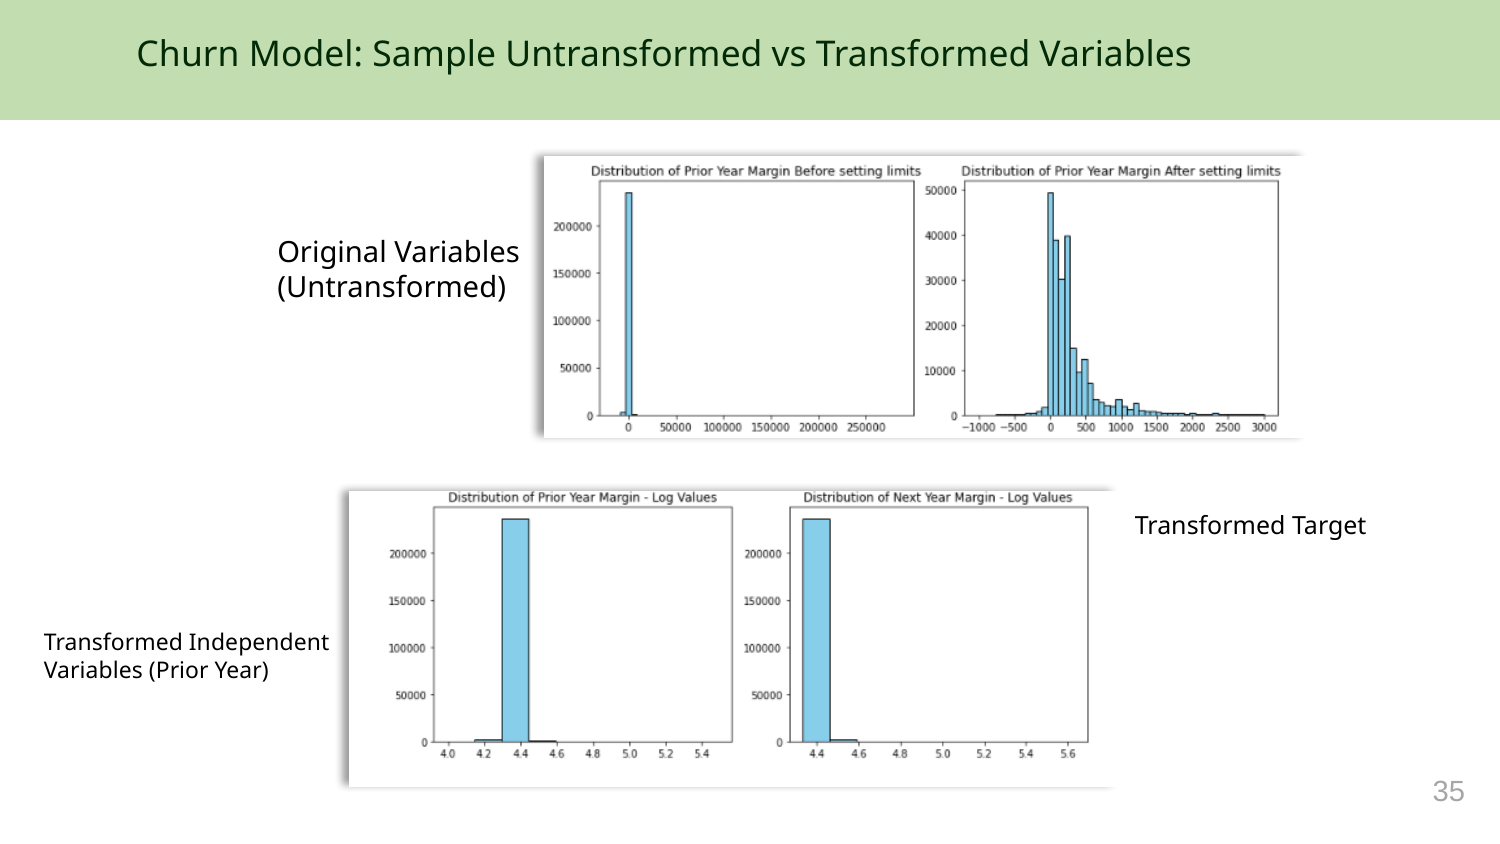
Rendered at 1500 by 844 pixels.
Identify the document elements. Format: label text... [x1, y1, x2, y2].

text_box Transformed Target [1124, 502, 1382, 547]
picture [349, 491, 1120, 787]
picture [543, 156, 1309, 439]
text_box Transformed Independent Variables (Prior Year) [29, 620, 344, 691]
text_box Original Variables (Untransformed) [262, 226, 536, 311]
slide_number 35 [1389, 764, 1480, 830]
text_box Churn Model: Sample Untransformed vs Transformed Variables [121, 15, 1398, 93]
